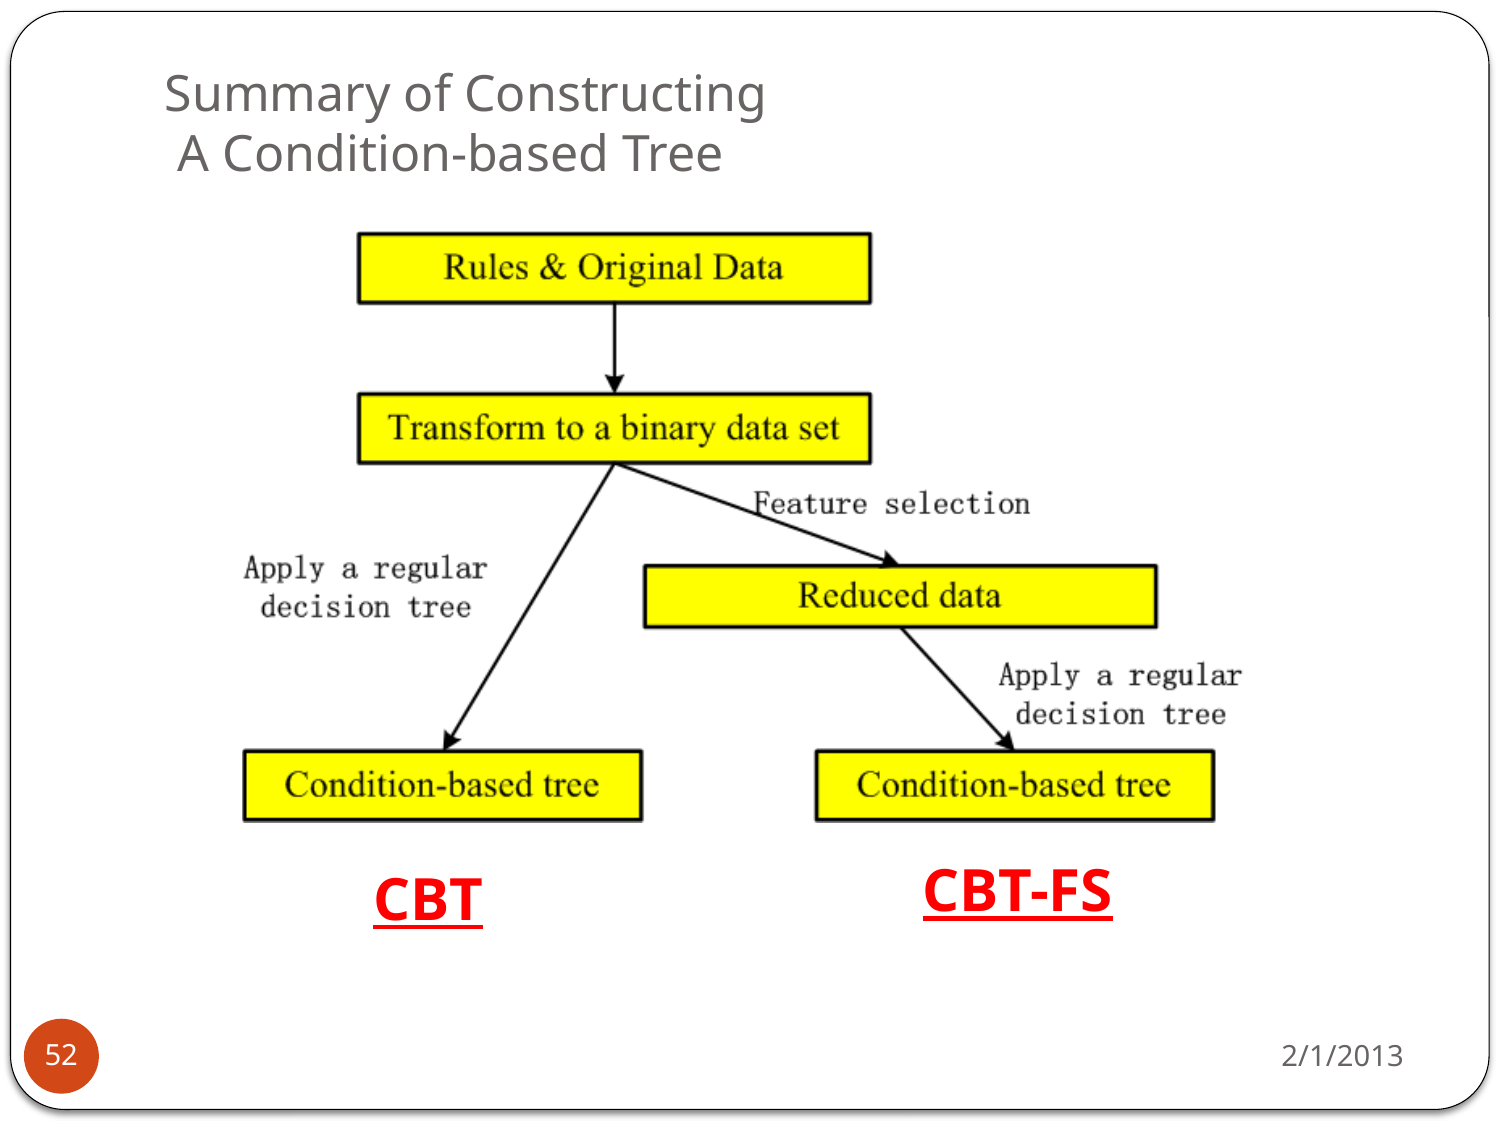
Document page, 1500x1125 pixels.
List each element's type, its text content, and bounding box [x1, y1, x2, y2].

title Summary of Constructing A Condition-based Tree [150, 68, 1425, 197]
picture [241, 231, 1261, 823]
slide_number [1012, 1015, 1419, 1094]
text_box CBT-FS [907, 846, 1128, 931]
text_box CBT [358, 854, 498, 940]
slide_number 52 [23, 1018, 99, 1094]
